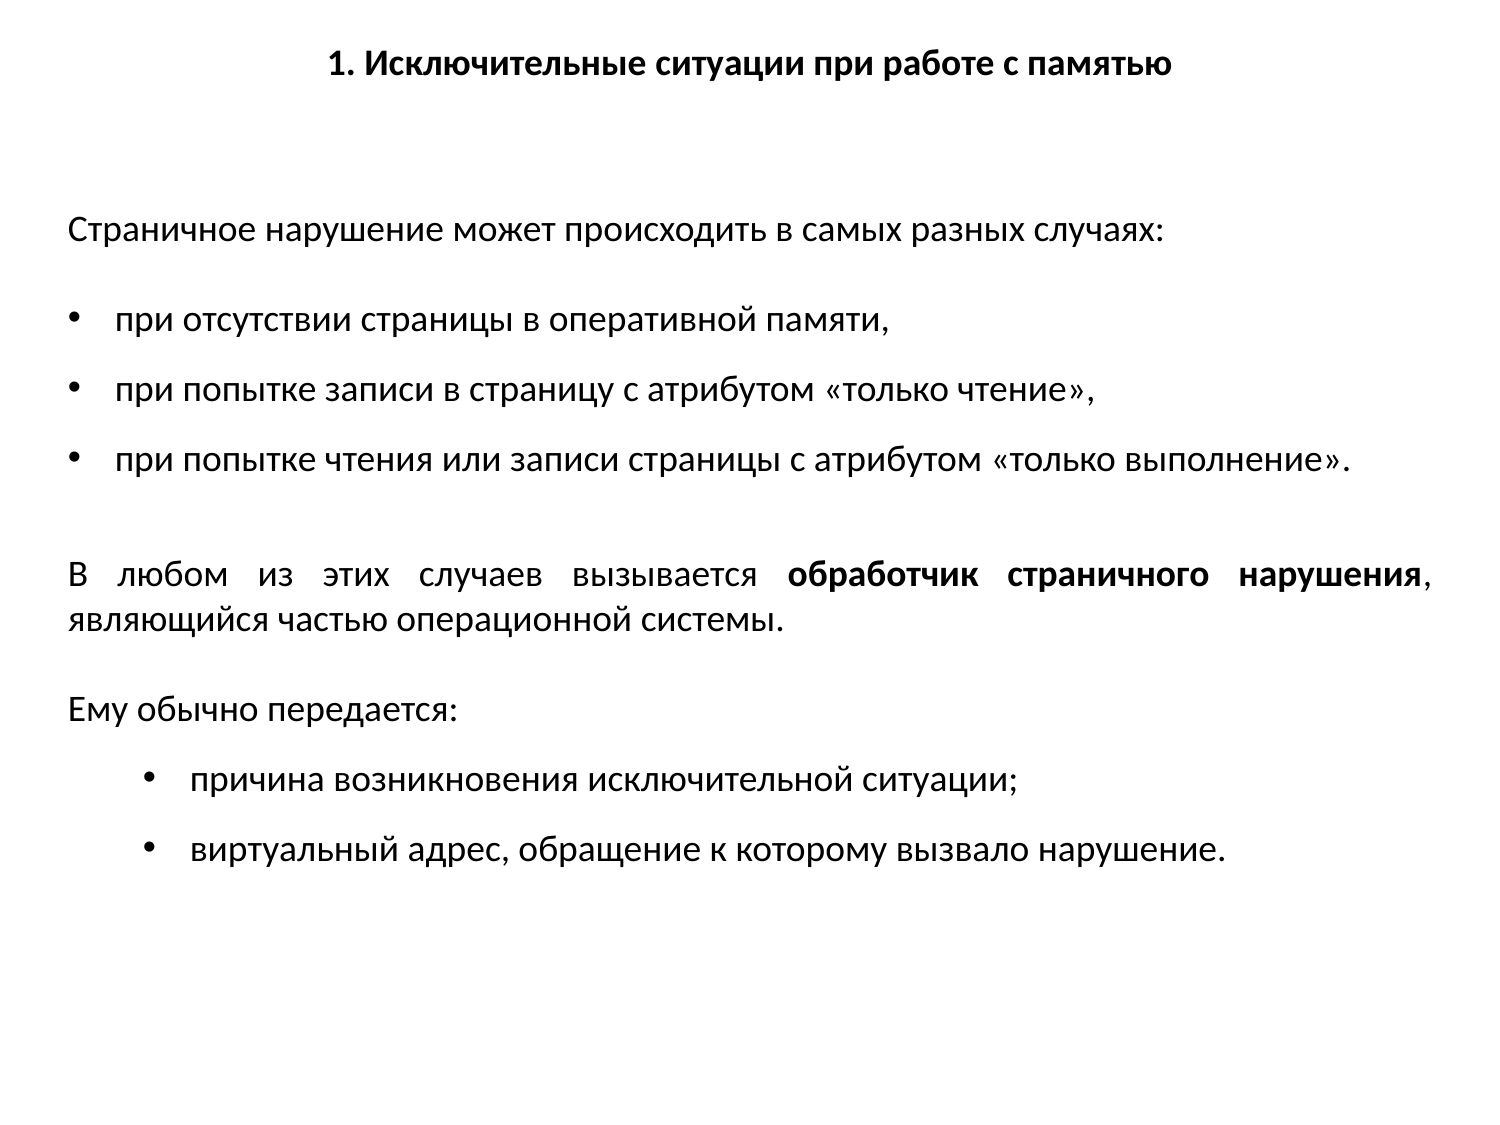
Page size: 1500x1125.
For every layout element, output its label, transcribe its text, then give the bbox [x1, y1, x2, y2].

text_box 1. Исключительные ситуации при работе с памятью [29, 30, 1471, 91]
text_box Страничное нарушение может происходить в самых разных случаях: при отсутствии страницы в оперативной памяти, при попытке записи в страницу с атрибутом «только чтение», при попытке чтения или записи страницы с атрибутом «только выполнение». В любом из этих случаев вызывается обработчик страничного нарушения, являющийся частью операционной системы. Ему обычно передается: причина возникновения исключительной ситуации; виртуальный адрес, обращение к которому вызвало нарушение. [53, 196, 1447, 876]
